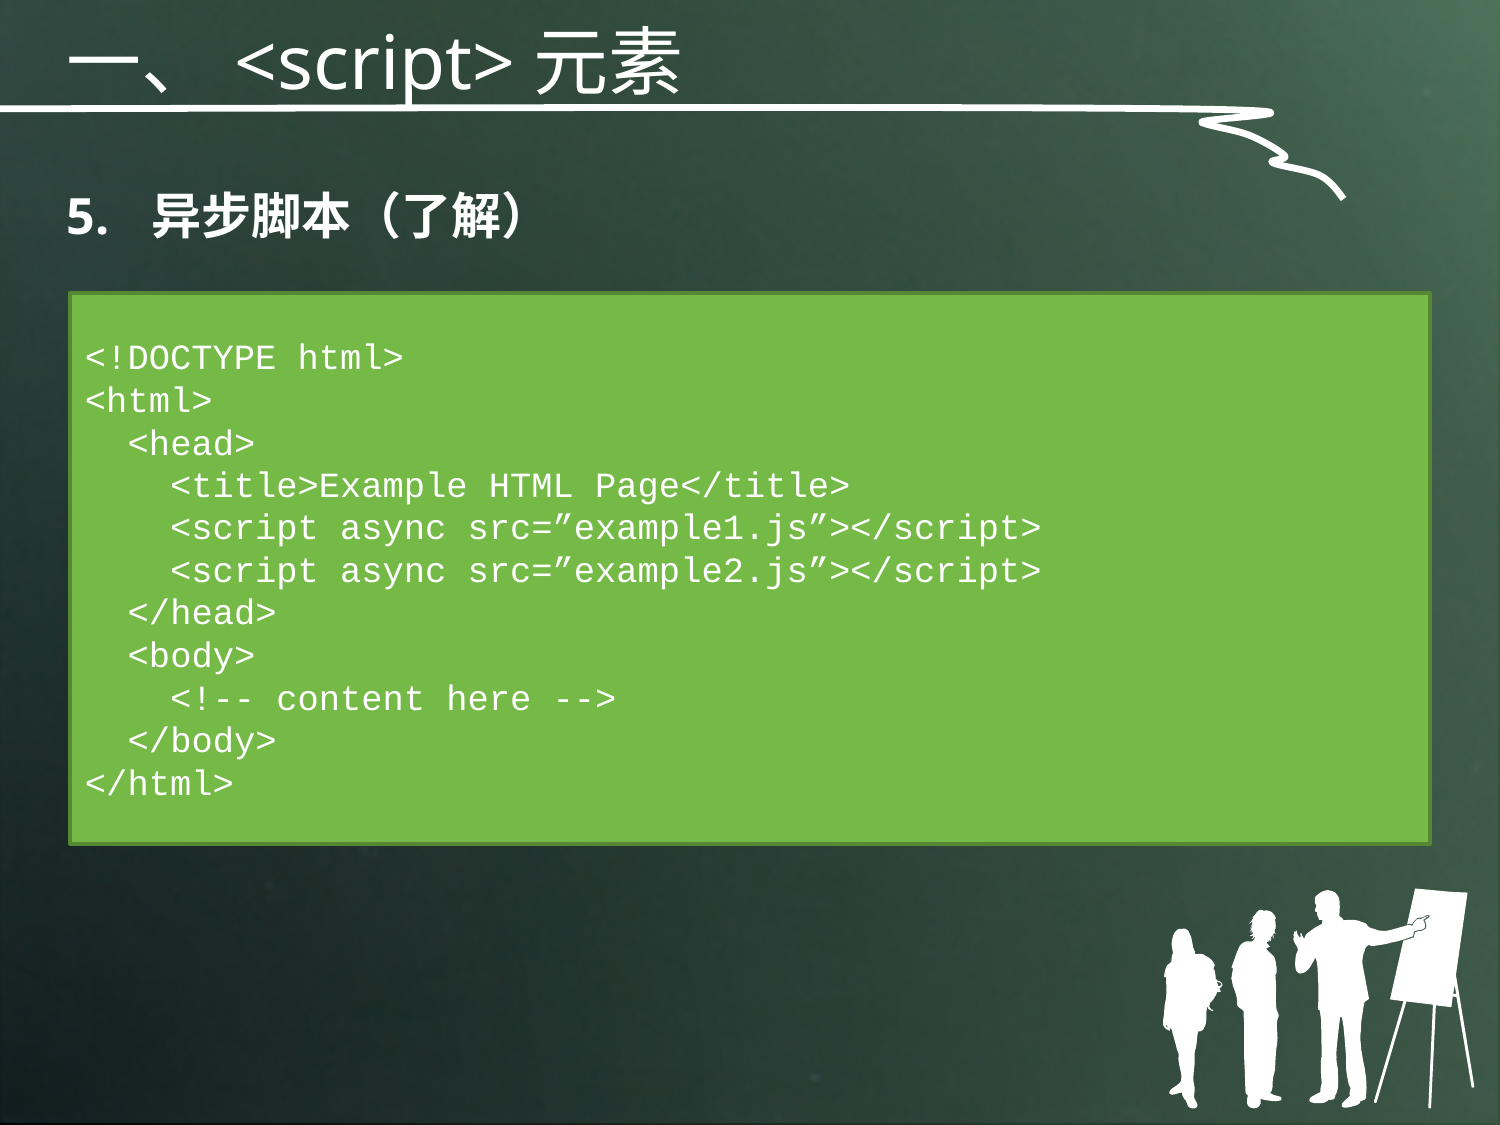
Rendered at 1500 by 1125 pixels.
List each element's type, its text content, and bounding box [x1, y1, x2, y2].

text_box [0, 107, 1344, 199]
title 一、<script>元素 [51, 23, 1365, 96]
list 异步脚本（了解） [51, 116, 1365, 1006]
text_box <!DOCTYPE html> <html> <head> <title>Example HTML Page</title> <script async src=”example1.js”></script> <script async src=”example2.js”></script> </head> <body> <!-- content here --> </body> </html> [68, 291, 1432, 846]
picture [0, 0, 1500, 1125]
